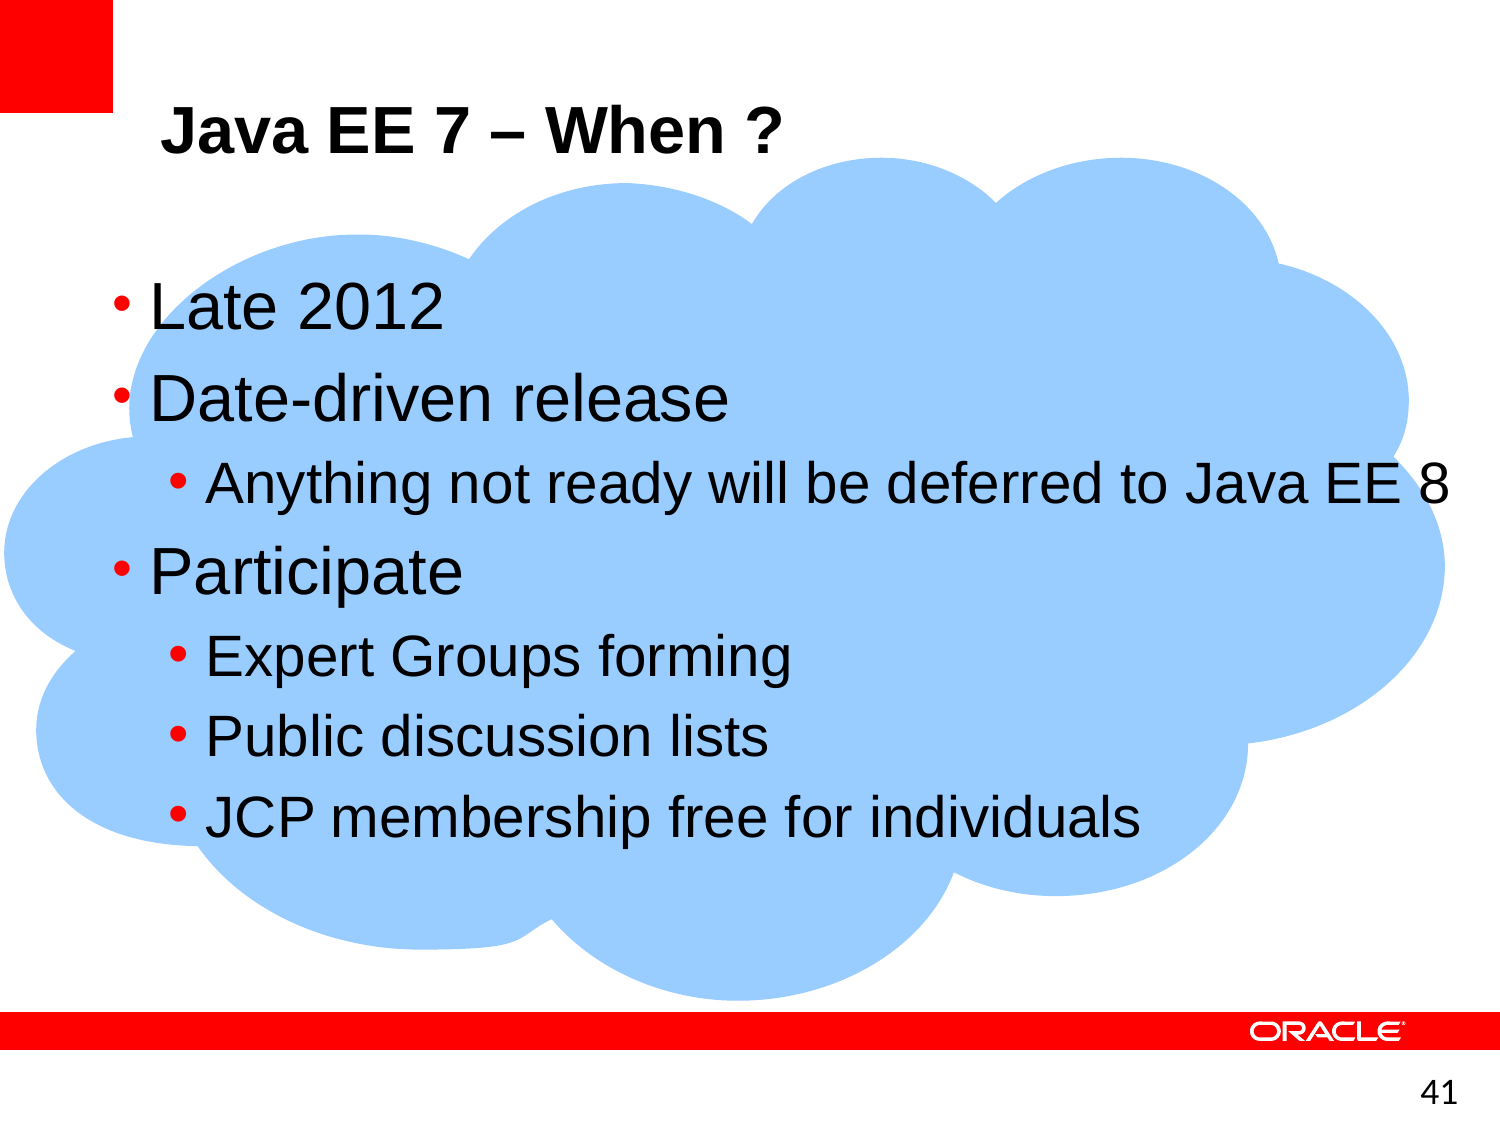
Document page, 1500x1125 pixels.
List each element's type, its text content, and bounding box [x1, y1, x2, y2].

picture [0, 1012, 1500, 1050]
text_box [240, 205, 1279, 262]
list Late 2012 Date-driven release Anything not ready will be deferred to Java EE 8 Participate Expert Groups forming Public discussion lists JCP membership free for individuals [112, 262, 1463, 1005]
title Java EE 7 – When ? [145, 49, 1390, 205]
text_box [4, 440, 112, 832]
picture [0, 0, 113, 113]
